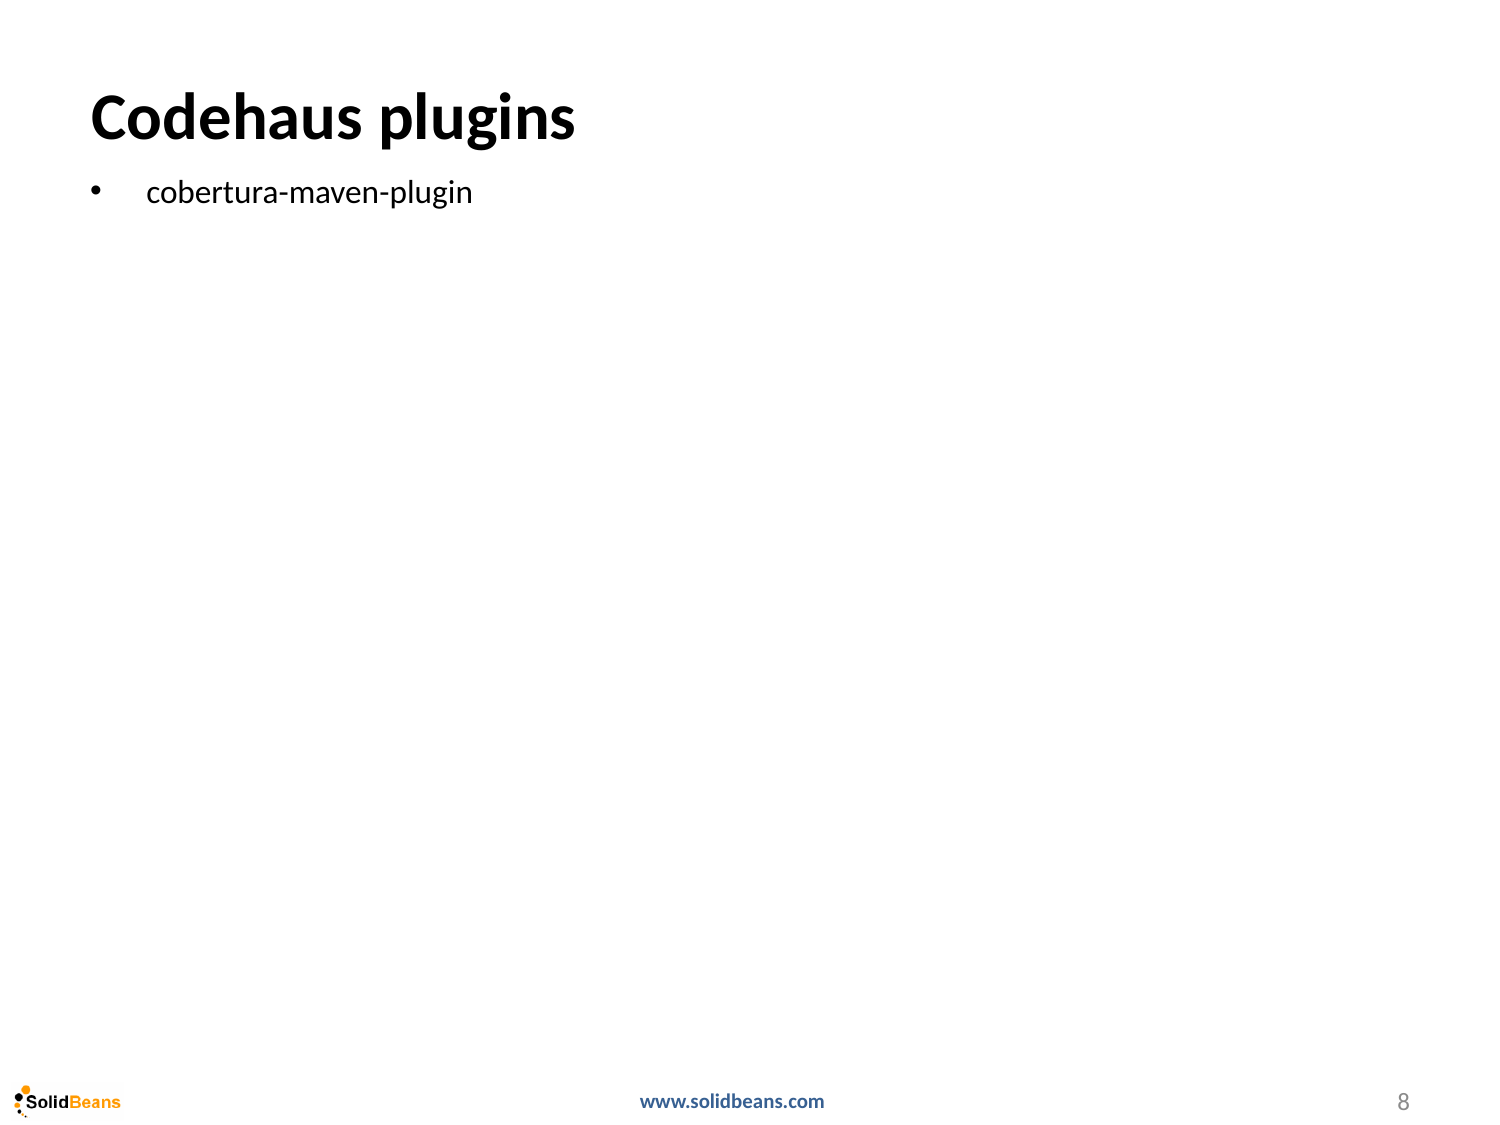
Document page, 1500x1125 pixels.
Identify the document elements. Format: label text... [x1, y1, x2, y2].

slide_number 8 [1328, 1082, 1425, 1119]
picture [11, 1082, 124, 1121]
list cobertura-maven-plugin [75, 162, 1424, 1047]
title Codehaus plugins [76, 54, 1427, 171]
